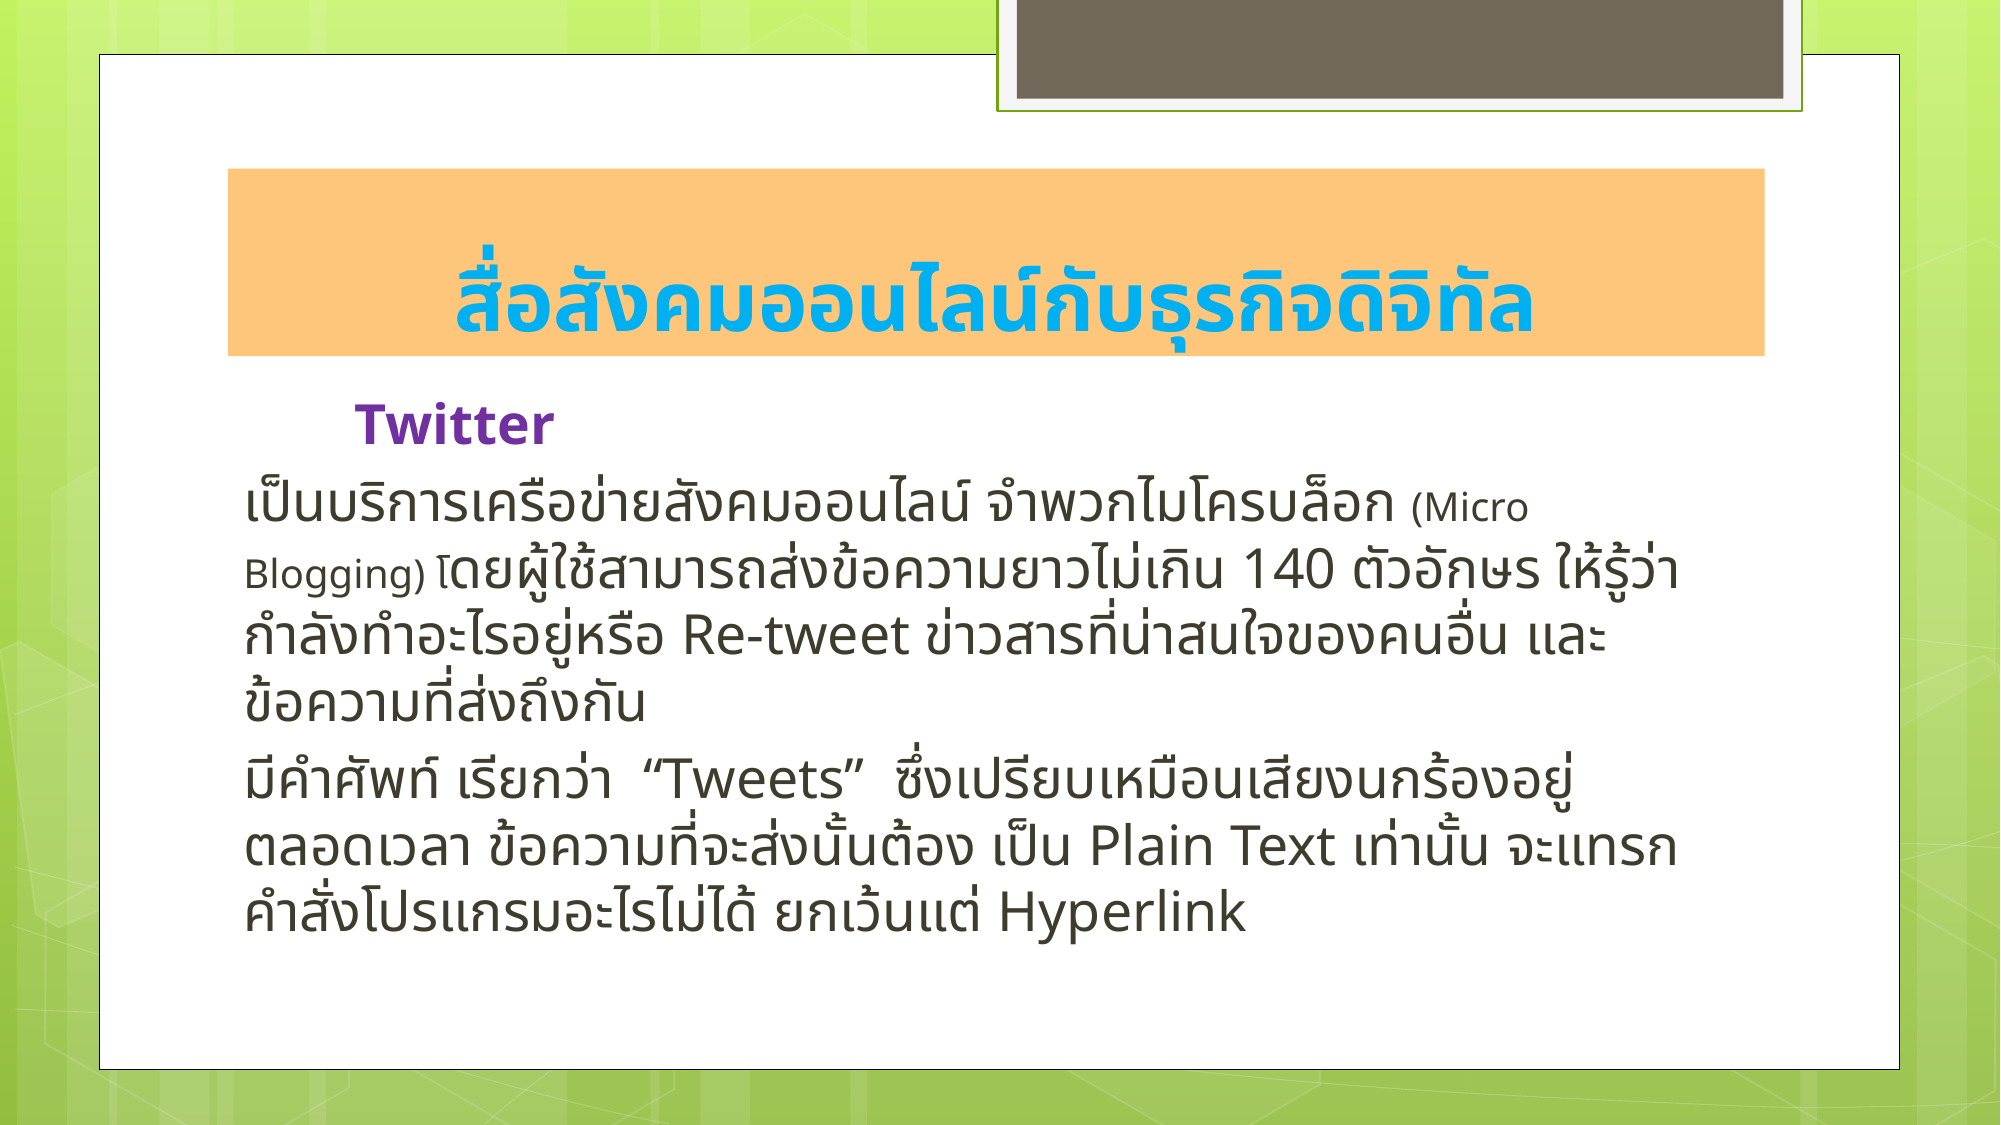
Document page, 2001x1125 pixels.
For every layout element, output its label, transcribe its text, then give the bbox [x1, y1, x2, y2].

title สื่อสังคมออนไลน์กับธุรกิจดิจิทัล [228, 168, 1765, 357]
list Twitter เป็นบริการเครือข่ายสังคมออนไลน์ จำพวกไมโครบล็อก (Micro Blogging) โดยผู้ใช้สามารถส่งข้อความยาวไม่เกิน 140 ตัวอักษร ให้รู้ว่ากำลังทำอะไรอยู่หรือ Re-tweet ข่าวสารที่น่าสนใจของคนอื่น และข้อความที่ส่งถึงกัน มีคำศัพท์ เรียกว่า “Tweets” ซึ่งเปรียบเหมือนเสียงนกร้องอยู่ตลอดเวลา ข้อความที่จะส่งนั้นต้อง เป็น Plain Text เท่านั้น จะแทรกคำสั่งโปรแกรมอะไรไม่ได้ ยกเว้นแต่ Hyperlink [228, 381, 1711, 957]
